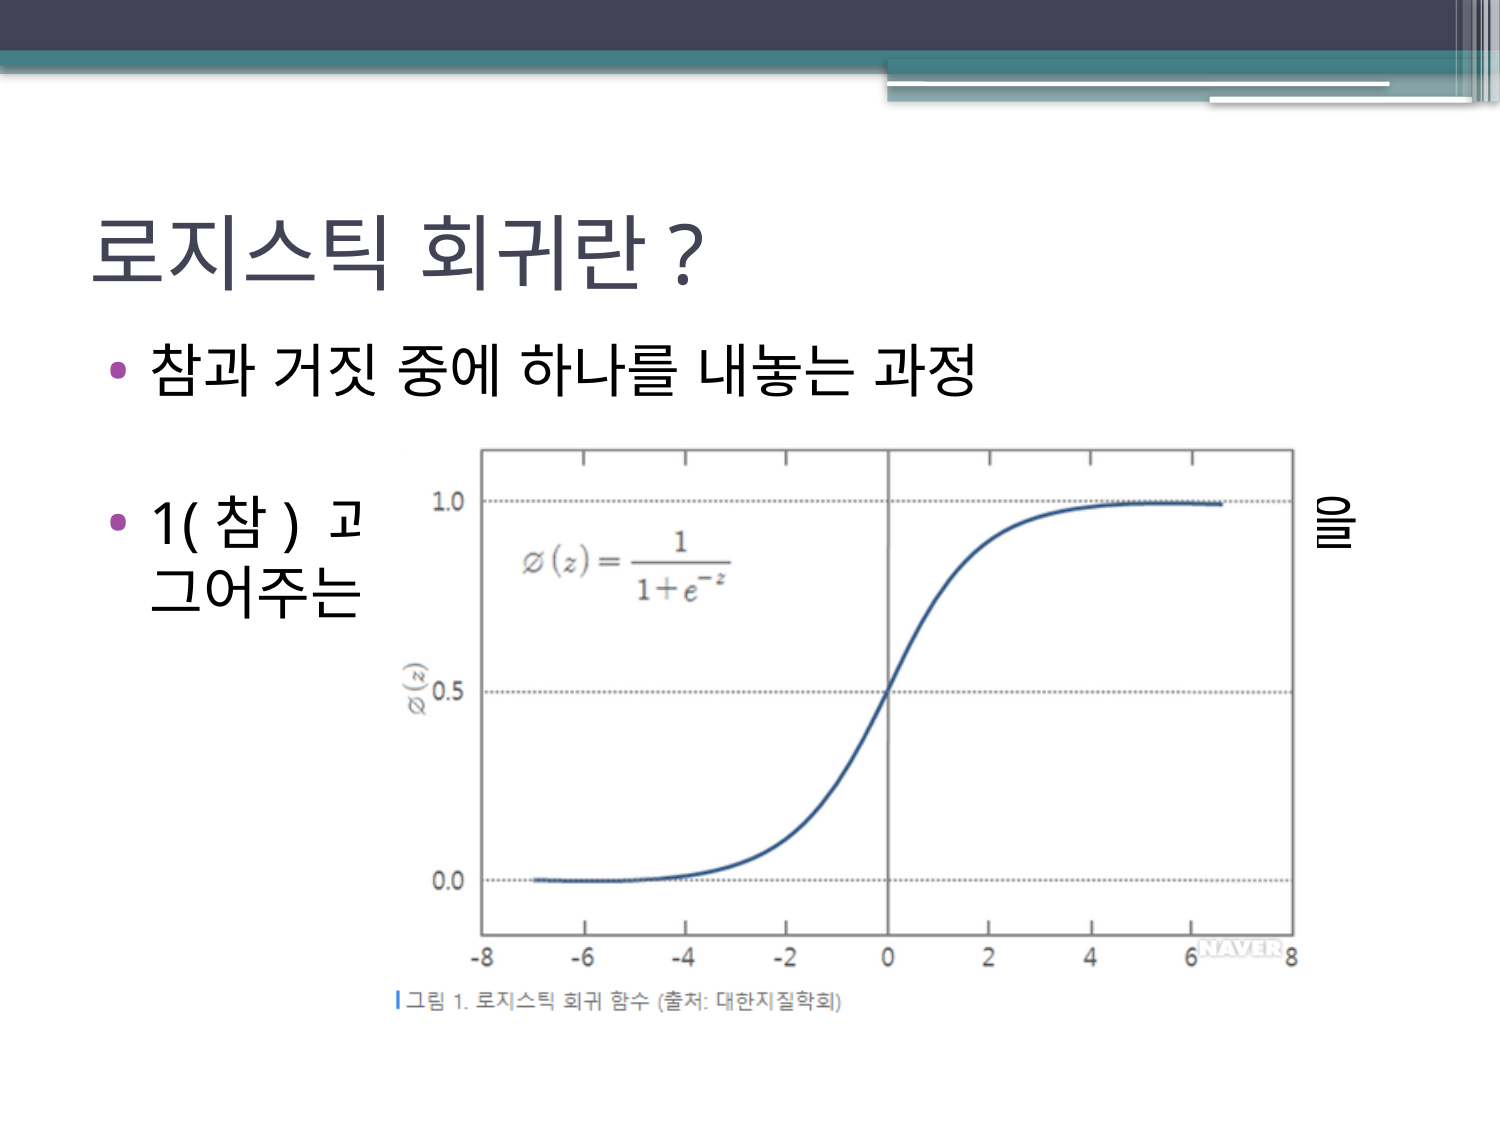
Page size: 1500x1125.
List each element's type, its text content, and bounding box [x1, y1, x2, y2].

picture [359, 425, 1318, 1046]
list 참과 거짓 중에 하나를 내놓는 과정 1(참) 과 0(거짓) 을 이용하여 S자 형태의 선을 그어주는 작업 [75, 326, 1425, 1079]
title 로지스틱 회귀란? [75, 187, 1425, 315]
